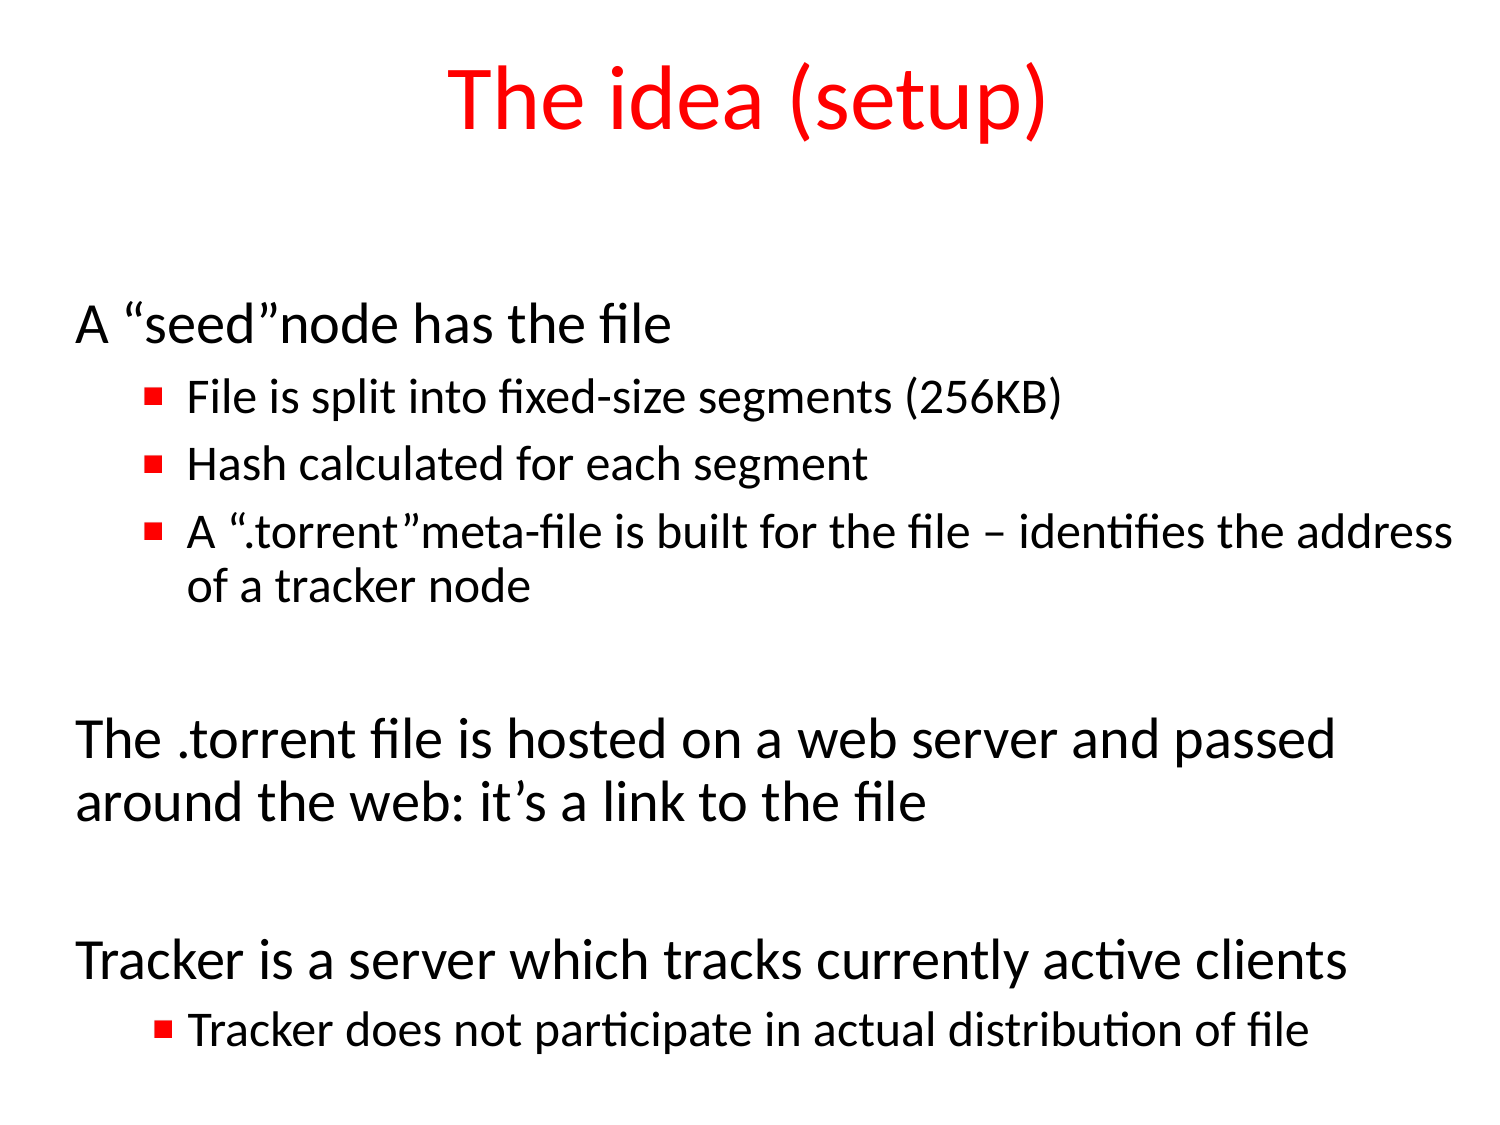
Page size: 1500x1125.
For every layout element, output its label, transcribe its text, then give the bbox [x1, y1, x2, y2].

picture [140, 518, 162, 540]
picture [140, 383, 162, 405]
picture [140, 451, 162, 473]
title The idea (setup) [0, 0, 1500, 187]
picture [150, 1016, 172, 1038]
list A “seed”node has the file File is split into fixed-size segments (256KB) Hash calculated for each segment A “.torrent”meta-file is built for the file – identifies the address of a tracker node The .torrent file is hosted on a web server and passed around the web: it’s a link to the file Tracker is a server which tracks currently active clients Tracker does not participate in actual distribution of file [0, 292, 1500, 1125]
